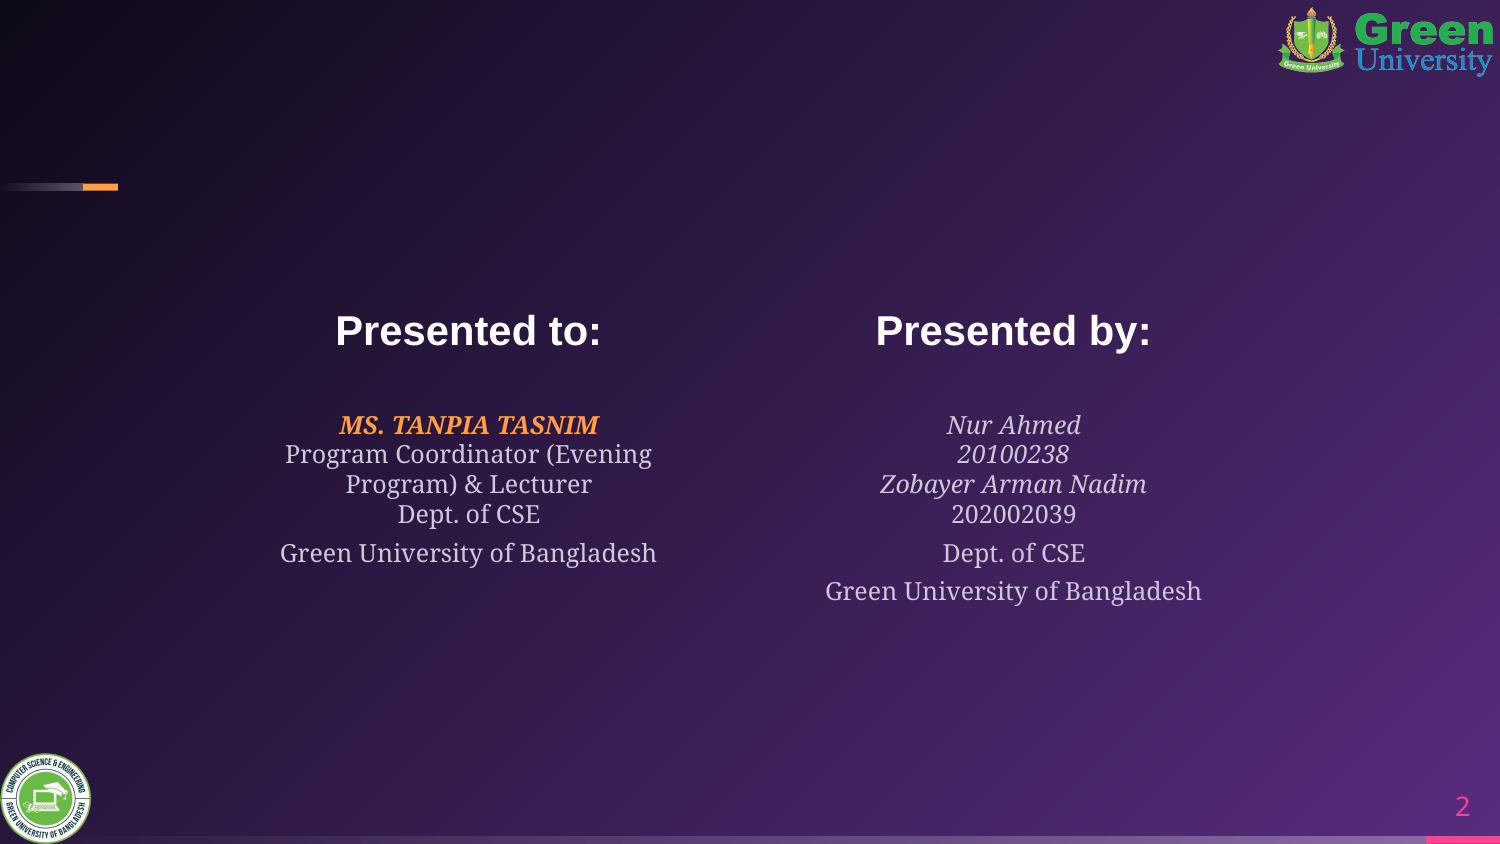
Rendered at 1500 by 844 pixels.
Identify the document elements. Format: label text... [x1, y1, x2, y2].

text_box Presented to: [320, 296, 618, 362]
text_box MS. TANPIA TASNIM Program Coordinator (Evening Program) & Lecturer Dept. of CSE Green University of Bangladesh [270, 409, 668, 530]
picture [0, 751, 92, 844]
picture [1270, 0, 1500, 89]
text_box Nur Ahmed 20100238 Zobayer Arman Nadim 202002039 Dept. of CSE Green University of Bangladesh [815, 409, 1213, 530]
text_box Presented by: [860, 296, 1167, 362]
slide_number 2 [1426, 779, 1500, 837]
